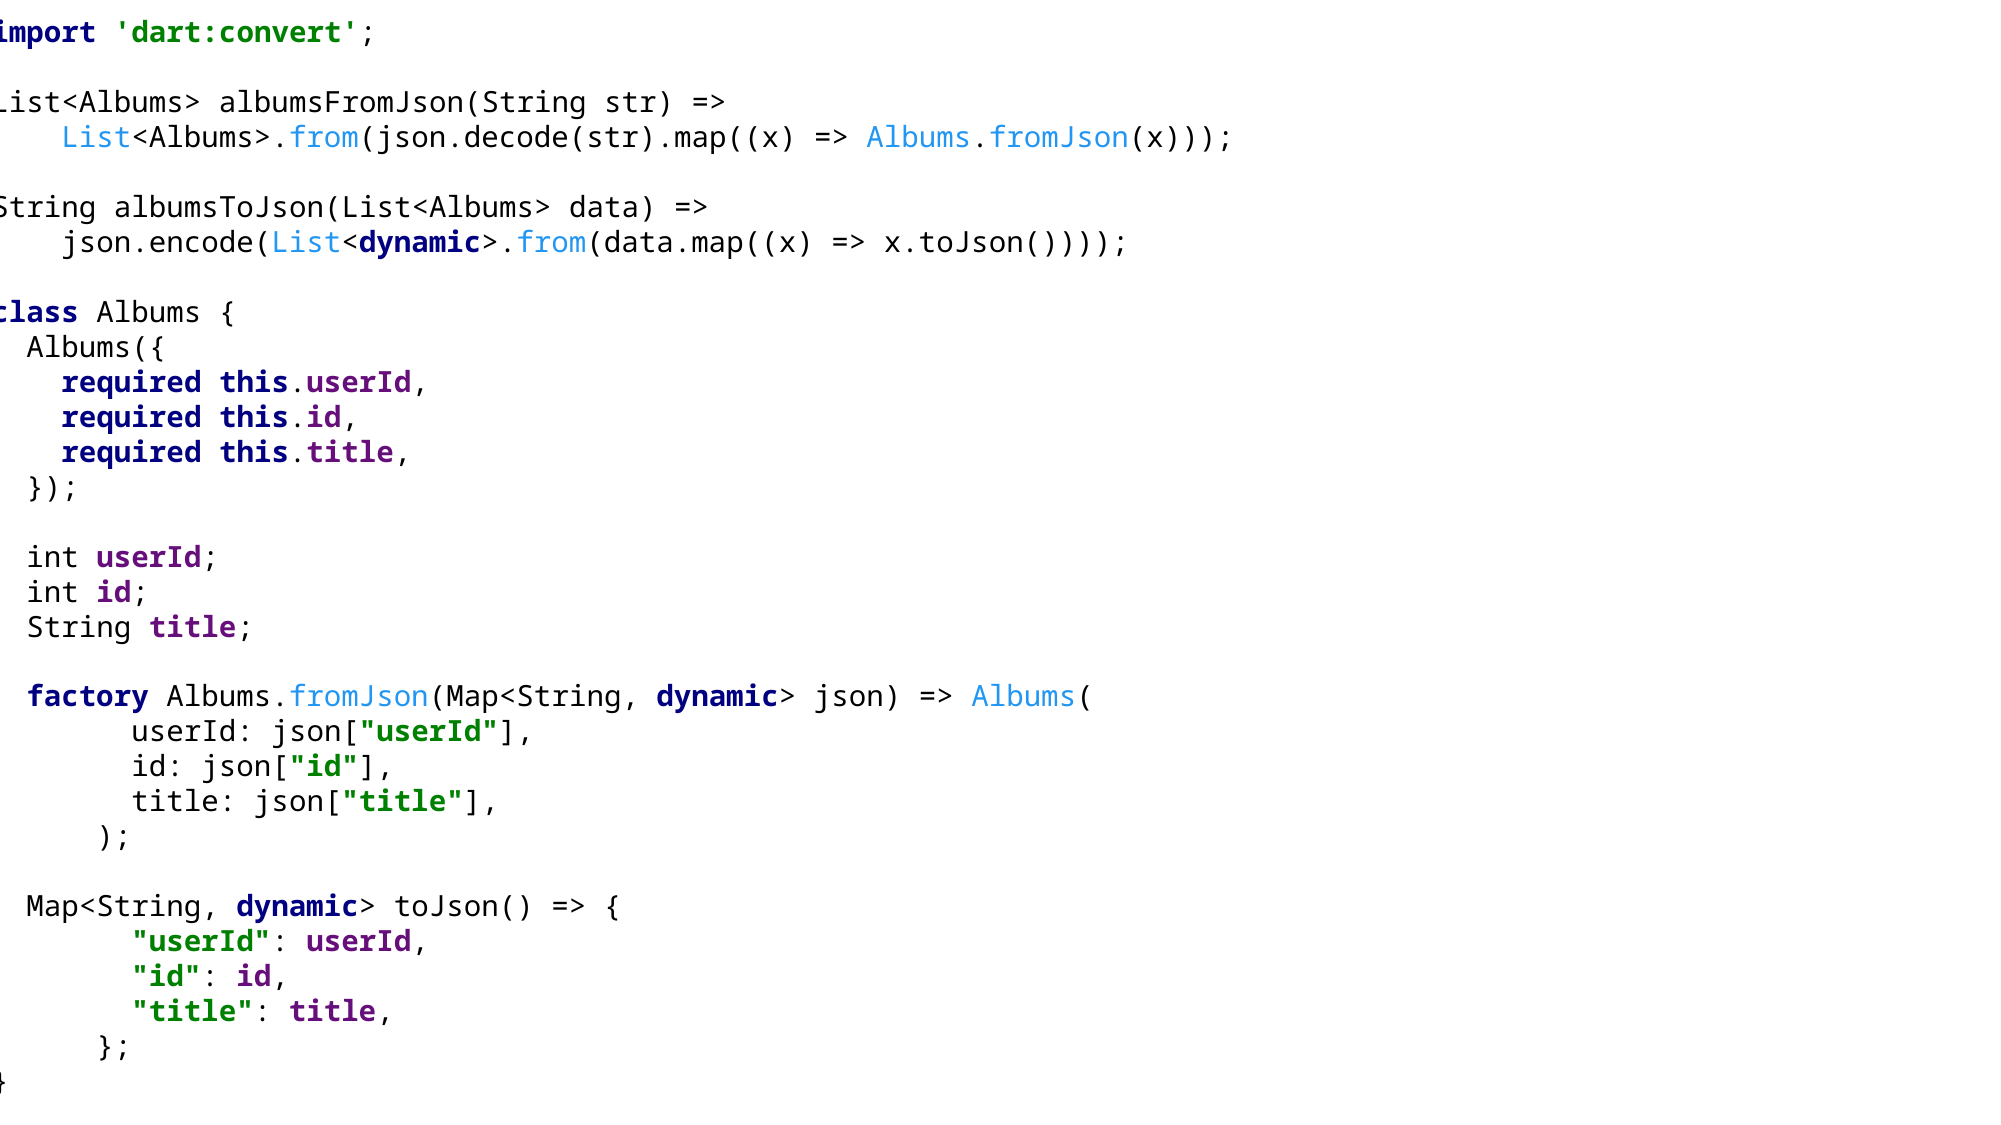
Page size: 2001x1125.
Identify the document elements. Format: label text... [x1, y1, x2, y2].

text_box import 'dart:convert'; List<Albums> albumsFromJson(String str) => List<Albums>.from(json.decode(str).map((x) => Albums.fromJson(x))); String albumsToJson(List<Albums> data) => json.encode(List<dynamic>.from(data.map((x) => x.toJson()))); class Albums { Albums({ required this.userId, required this.id, required this.title, }); int userId; int id; String title; factory Albums.fromJson(Map<String, dynamic> json) => Albums( userId: json["userId"], id: json["id"], title: json["title"], ); Map<String, dynamic> toJson() => { "userId": userId, "id": id, "title": title, }; } [0, 6, 1249, 1105]
